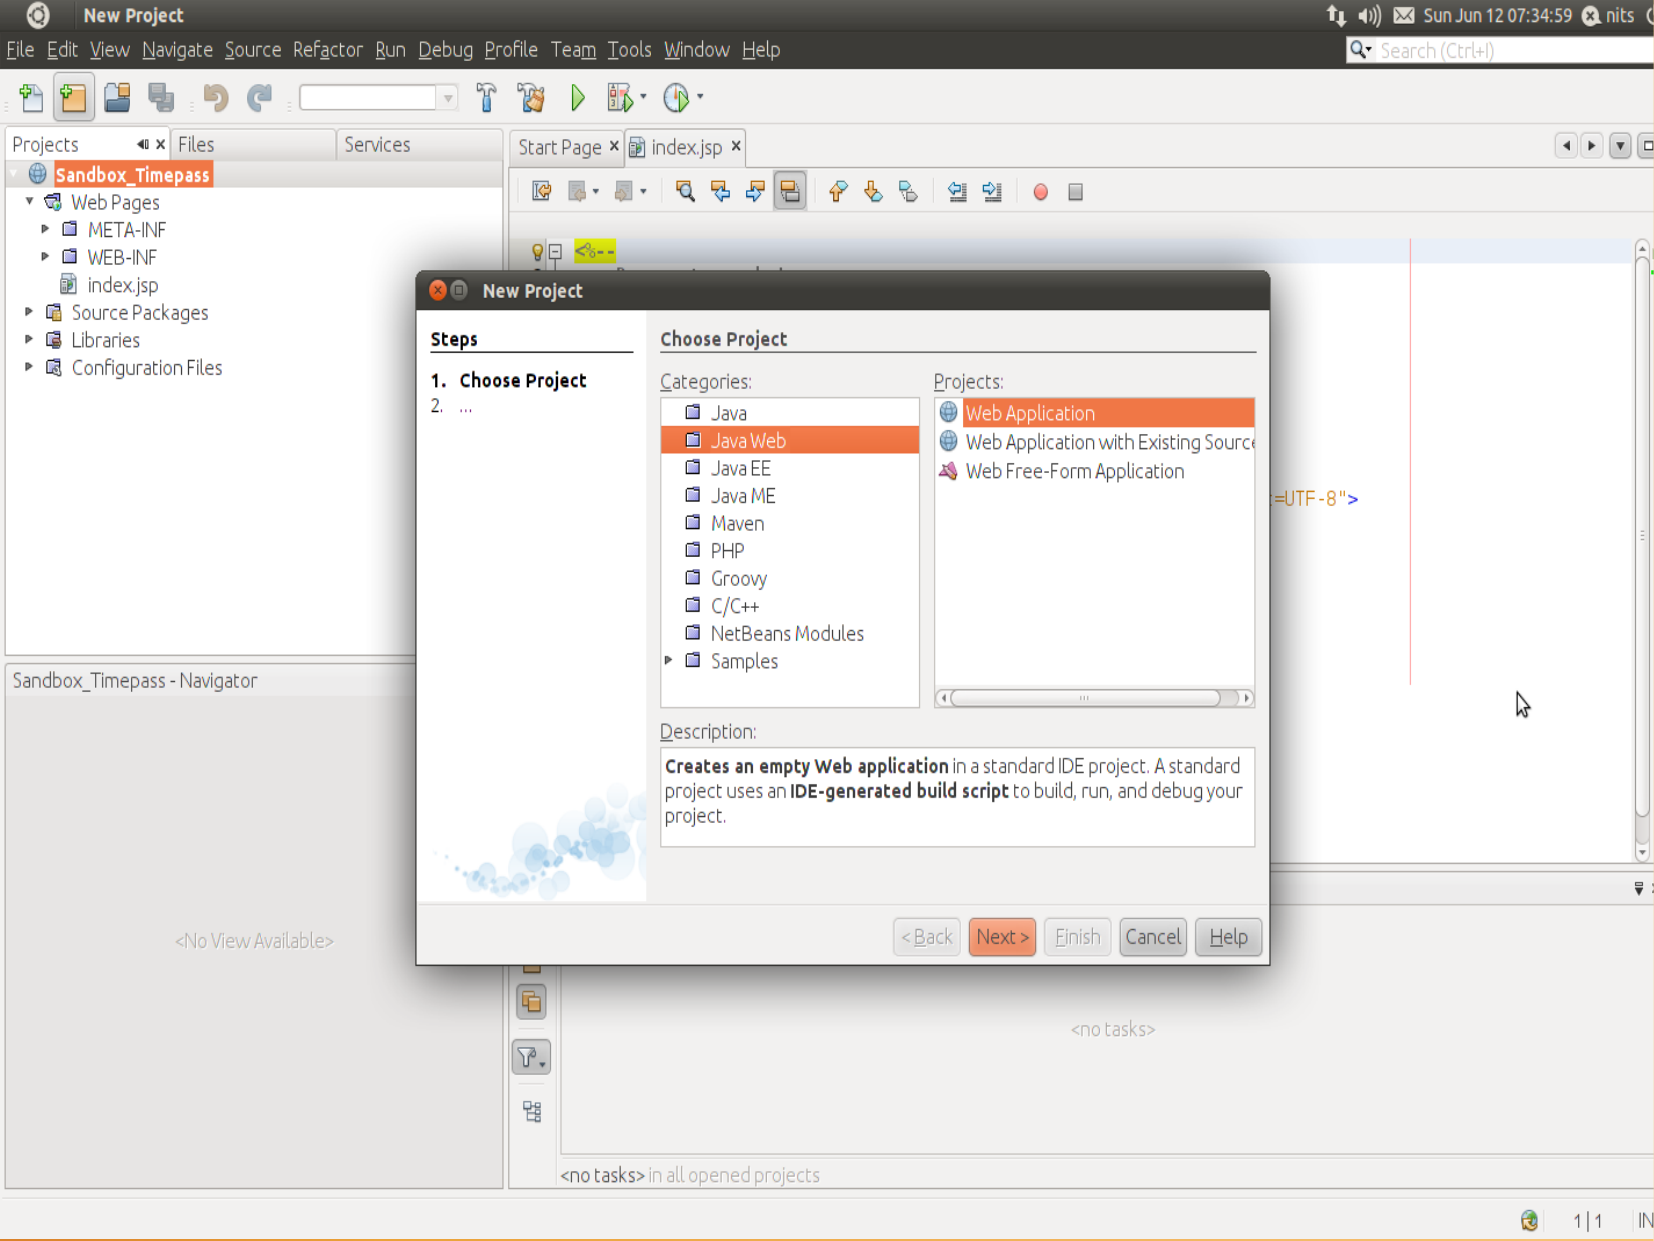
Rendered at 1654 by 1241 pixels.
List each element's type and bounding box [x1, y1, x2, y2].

list [0, 0, 1654, 1239]
